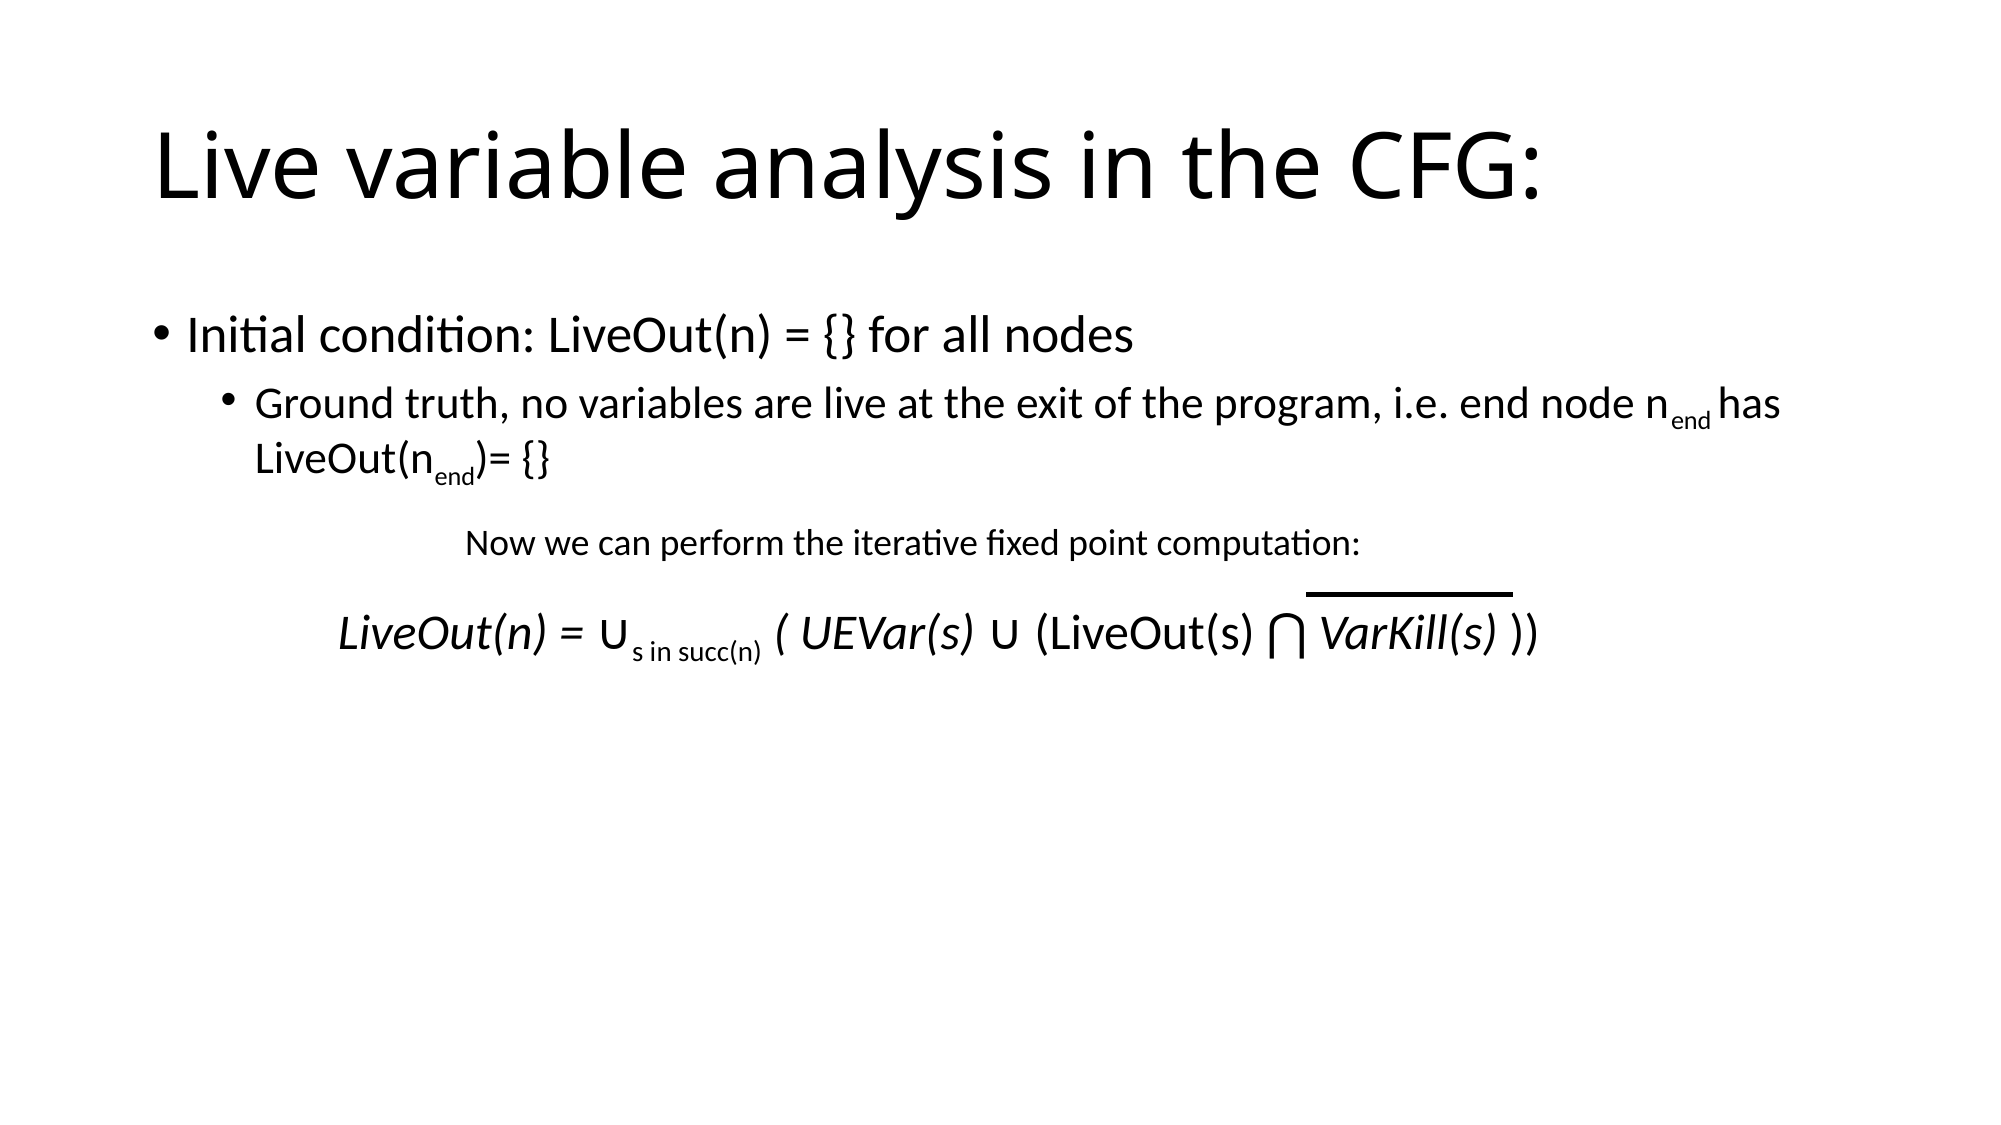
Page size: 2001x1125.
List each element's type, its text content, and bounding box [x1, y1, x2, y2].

list Initial condition: LiveOut(n) = {} for all nodes Ground truth, no variables are live at the exit of the program, i.e. end node nend has LiveOut(nend)= {} [137, 299, 1863, 494]
text_box LiveOut(n) = ∪s in succ(n) ( UEVar(s) ∪ (LiveOut(s) ⋂ VarKill(s) )) [323, 591, 1589, 675]
text_box Now we can perform the iterative fixed point computation: [450, 510, 1377, 571]
title Live variable analysis in the CFG: [137, 59, 1863, 278]
